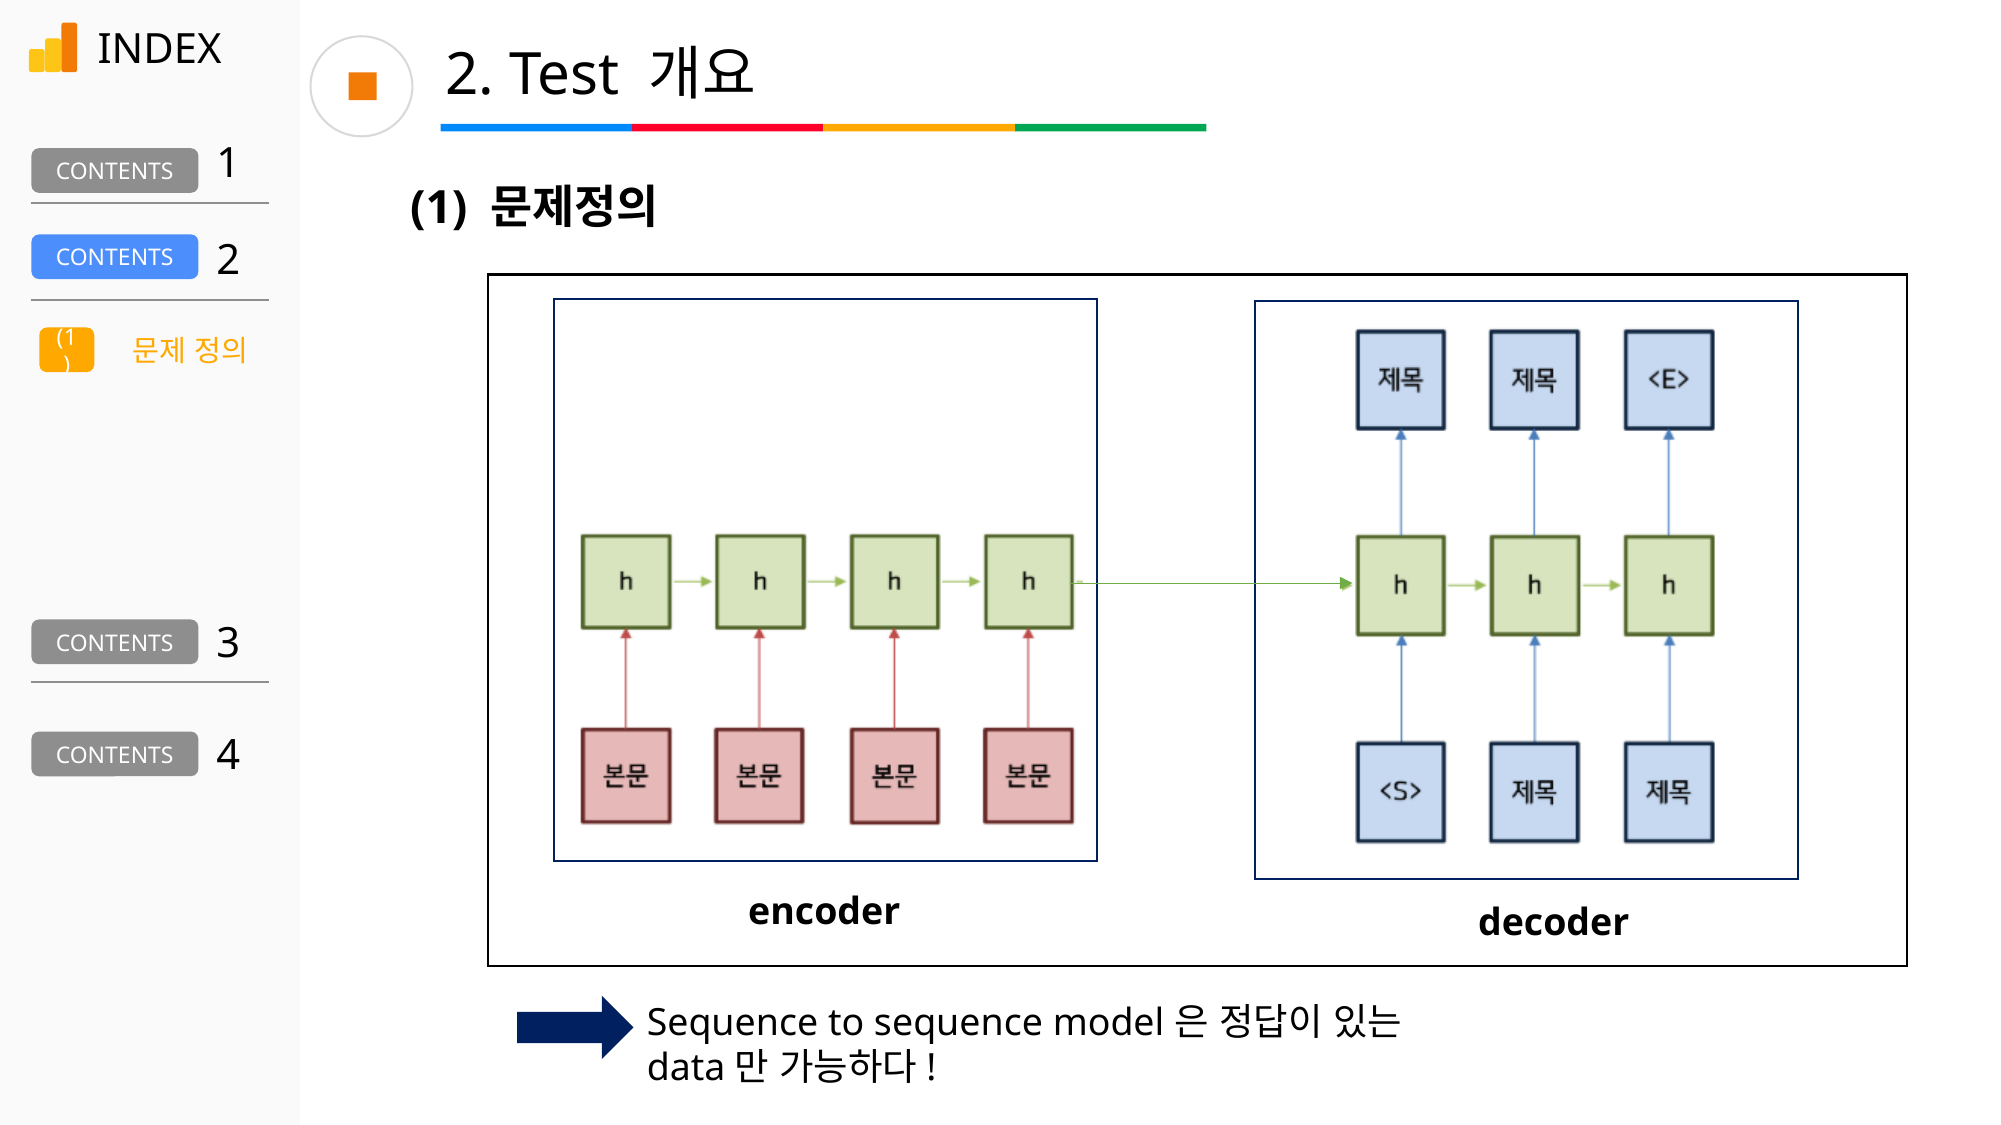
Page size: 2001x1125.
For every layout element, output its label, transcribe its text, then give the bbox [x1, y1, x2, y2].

text_box [348, 71, 378, 101]
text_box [28, 22, 78, 73]
text_box CONTENTS [30, 233, 200, 281]
text_box [309, 35, 414, 138]
text_box 1 [201, 128, 288, 194]
text_box 문제 정의 [117, 324, 280, 375]
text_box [440, 123, 1207, 132]
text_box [488, 274, 1908, 966]
text_box (1) [38, 326, 96, 374]
text_box [0, 0, 301, 1125]
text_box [31, 608, 288, 674]
text_box [517, 995, 632, 1060]
text_box 2 [201, 225, 288, 291]
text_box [31, 720, 288, 786]
text_box Sequence to sequence model은 정답이 있는 data만 가능하다! [632, 991, 1482, 1096]
text_box CONTENTS [30, 147, 200, 194]
text_box 2. Test 개요 [430, 28, 1614, 114]
text_box INDEX [82, 14, 241, 80]
text_box (1) 문제정의 [395, 170, 1192, 240]
